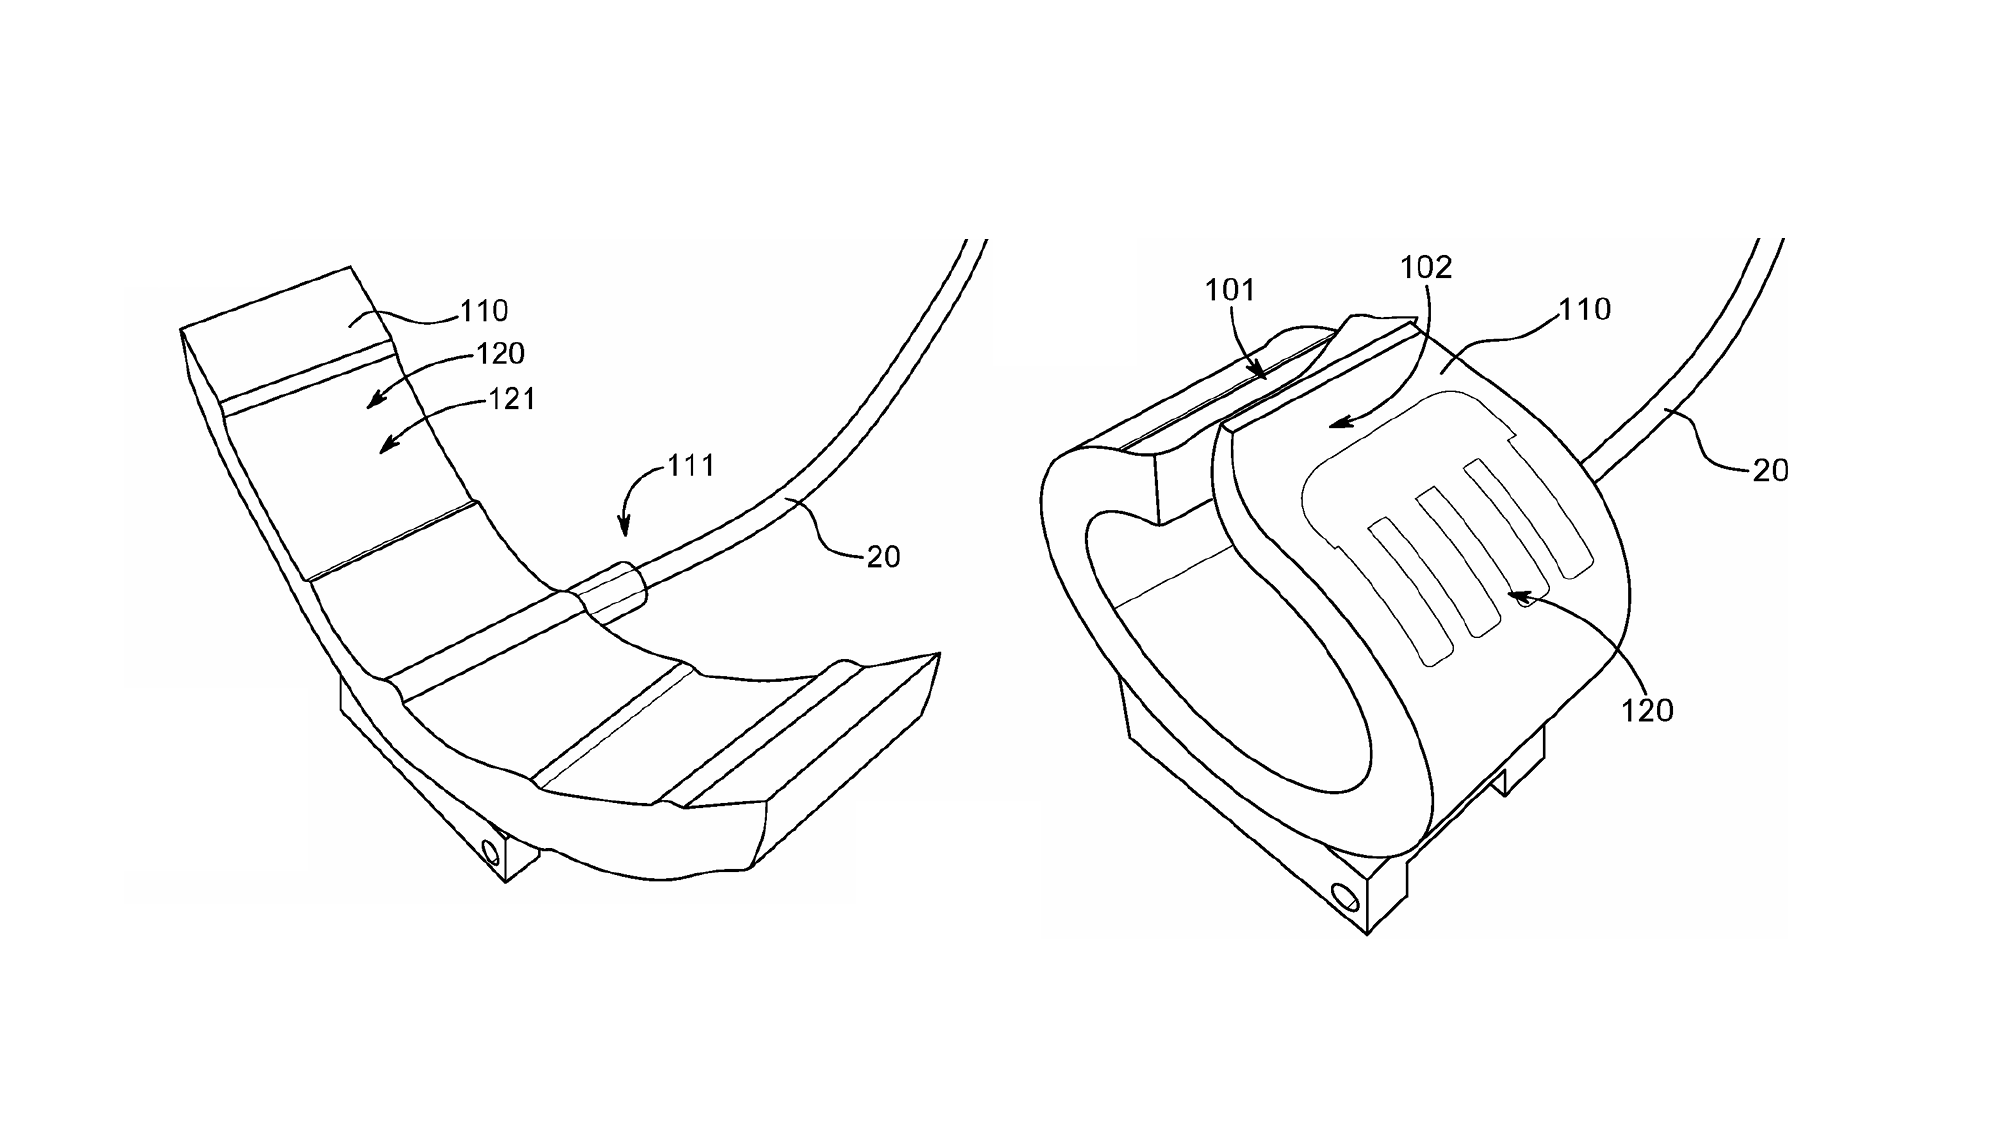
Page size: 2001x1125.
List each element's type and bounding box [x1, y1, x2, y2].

text_box [1040, 238, 1789, 940]
text_box [123, 176, 1040, 985]
